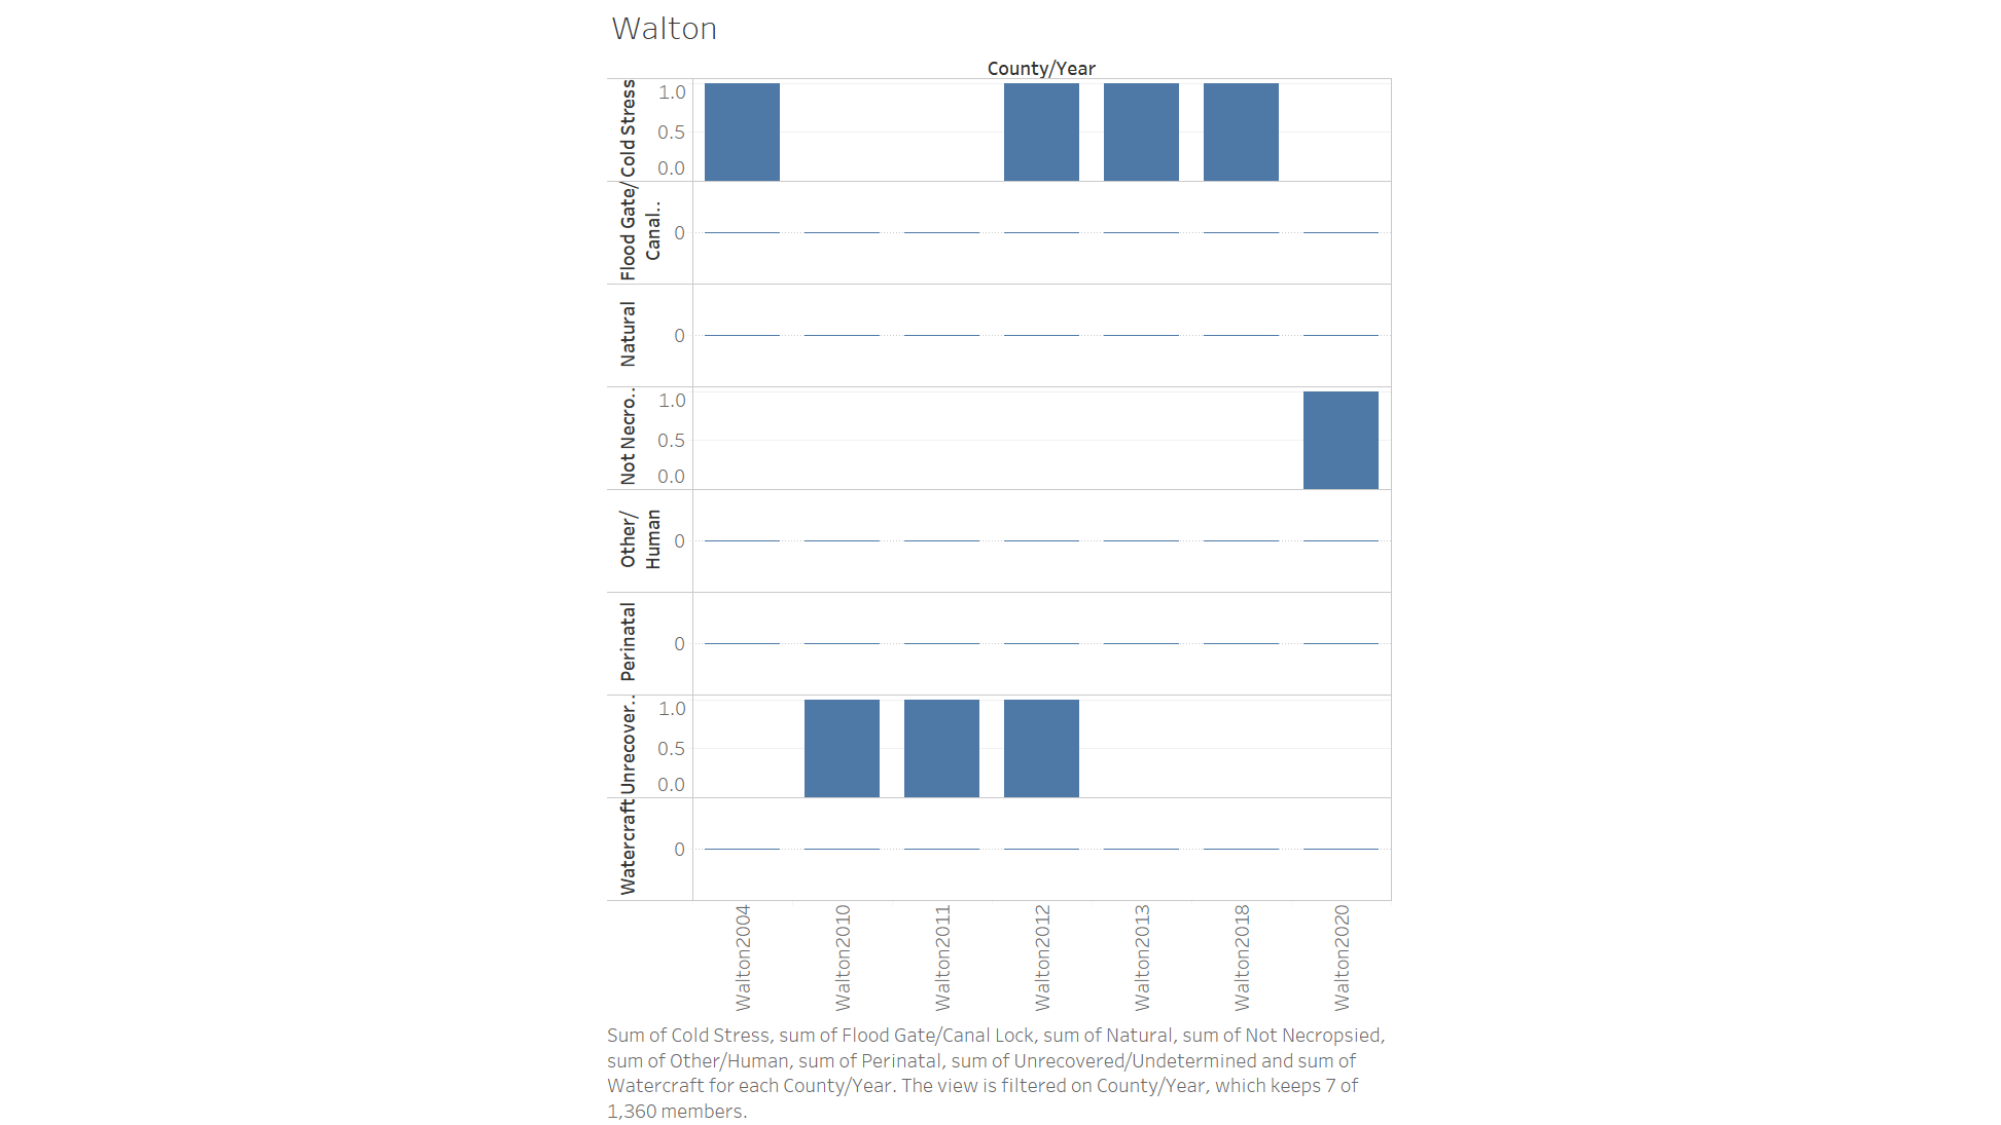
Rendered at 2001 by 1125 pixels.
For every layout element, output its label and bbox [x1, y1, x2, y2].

picture [607, 0, 1393, 1125]
